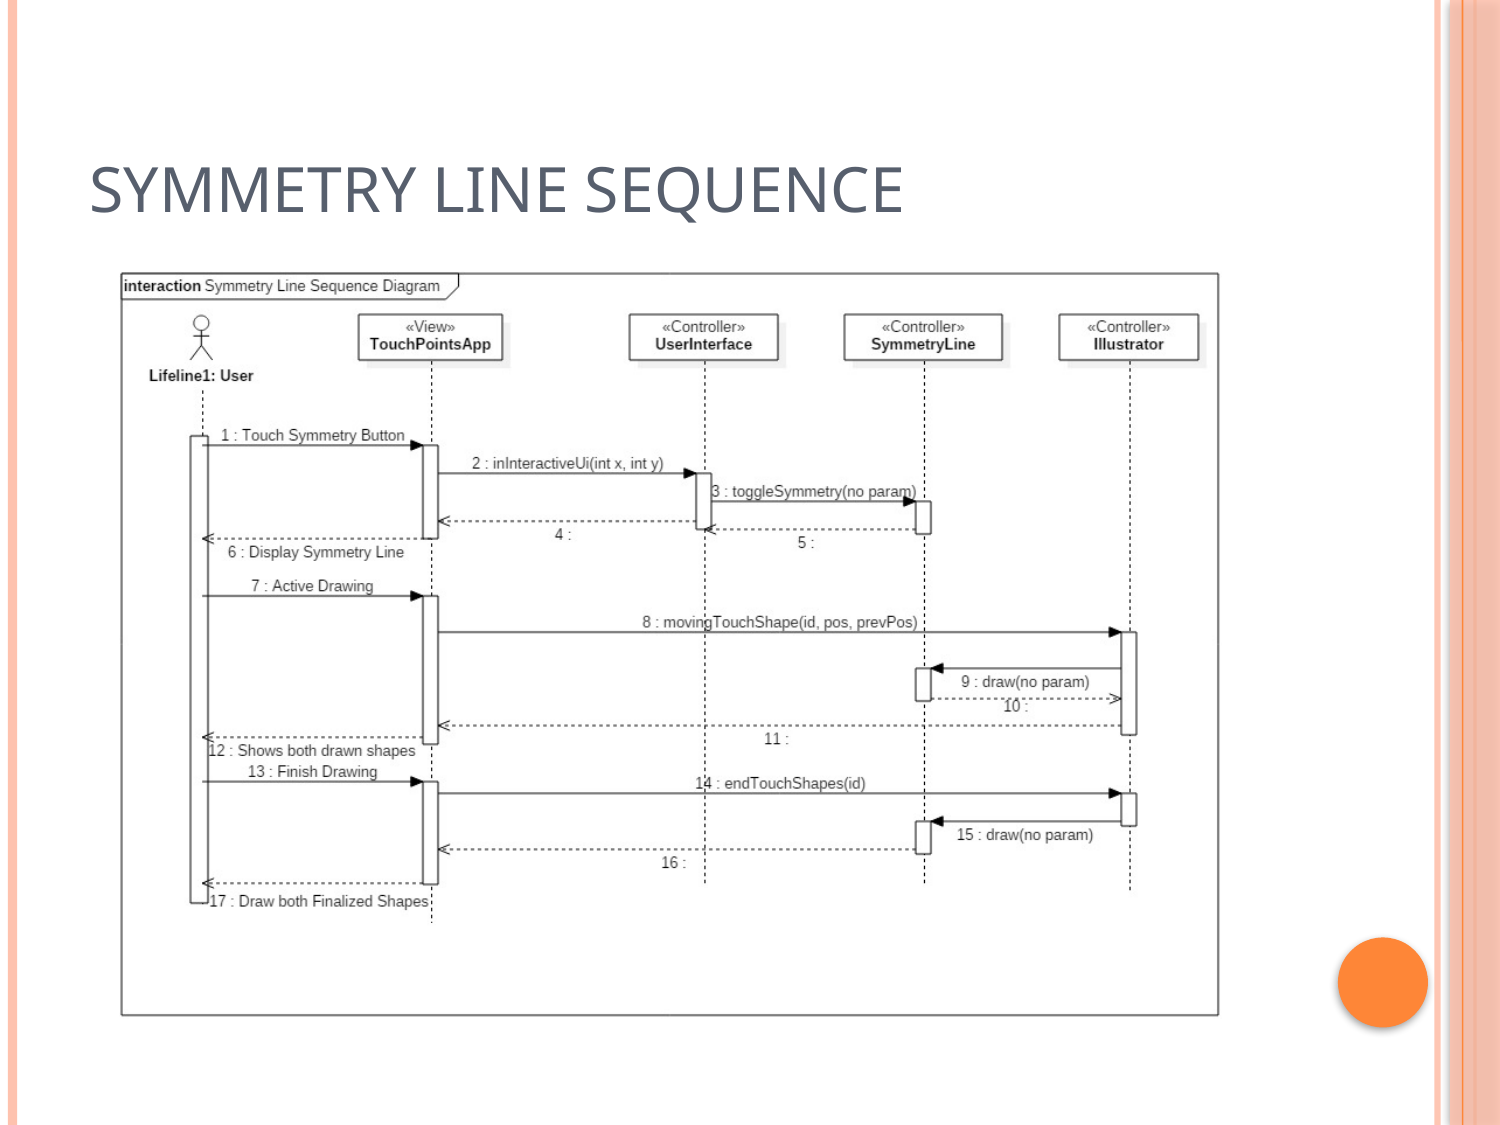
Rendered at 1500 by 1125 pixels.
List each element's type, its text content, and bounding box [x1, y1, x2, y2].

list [109, 261, 1266, 1063]
title Symmetry Line Sequence [75, 45, 1300, 233]
